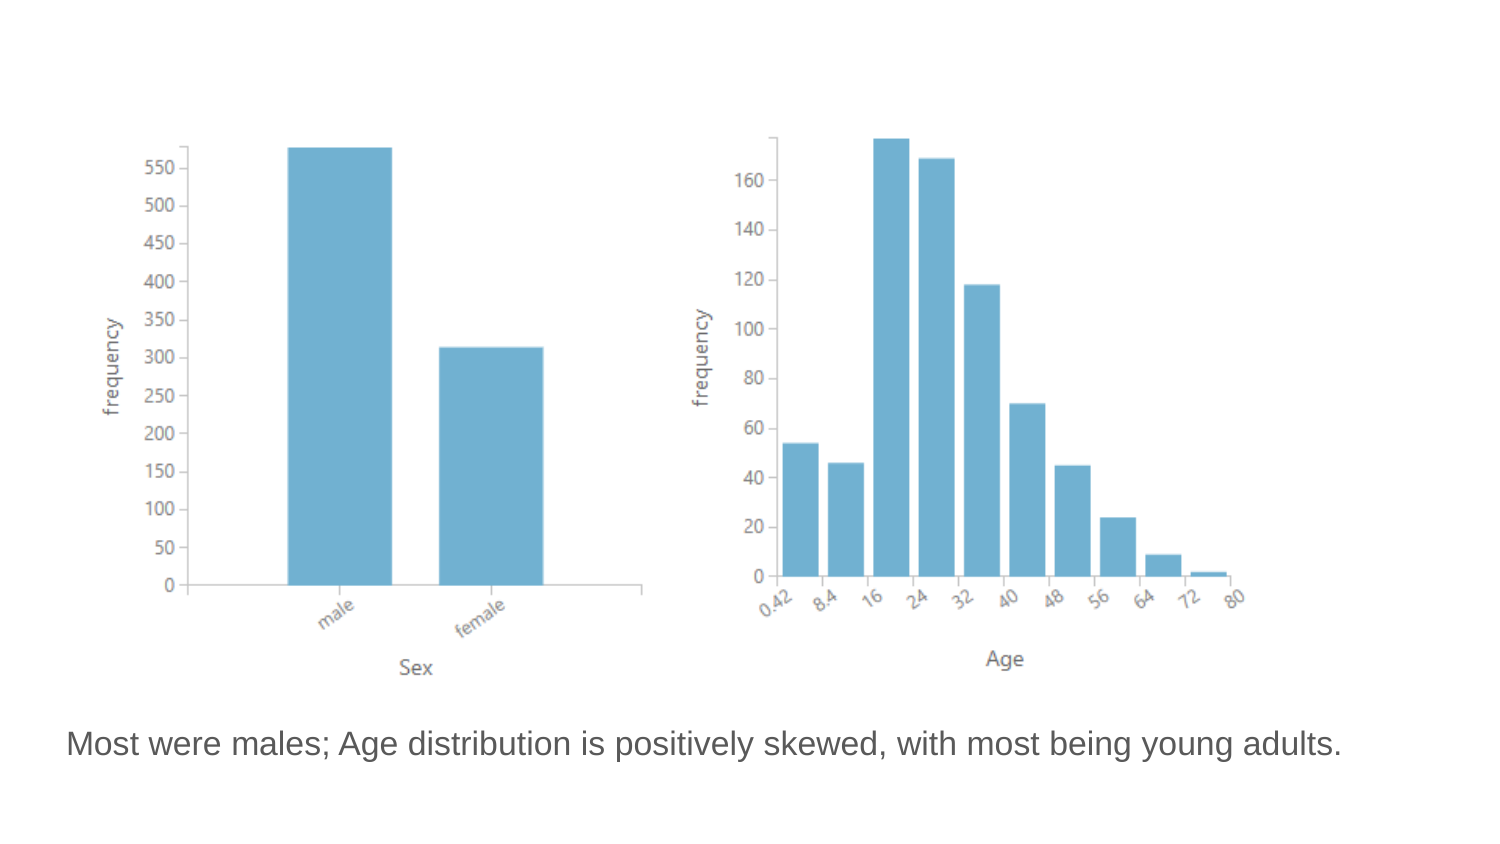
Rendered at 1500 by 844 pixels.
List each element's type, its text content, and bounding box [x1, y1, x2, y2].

list Most were males; Age distribution is positively skewed, with most being young adults. [51, 694, 1439, 794]
picture [70, 68, 650, 684]
picture [660, 70, 1302, 682]
